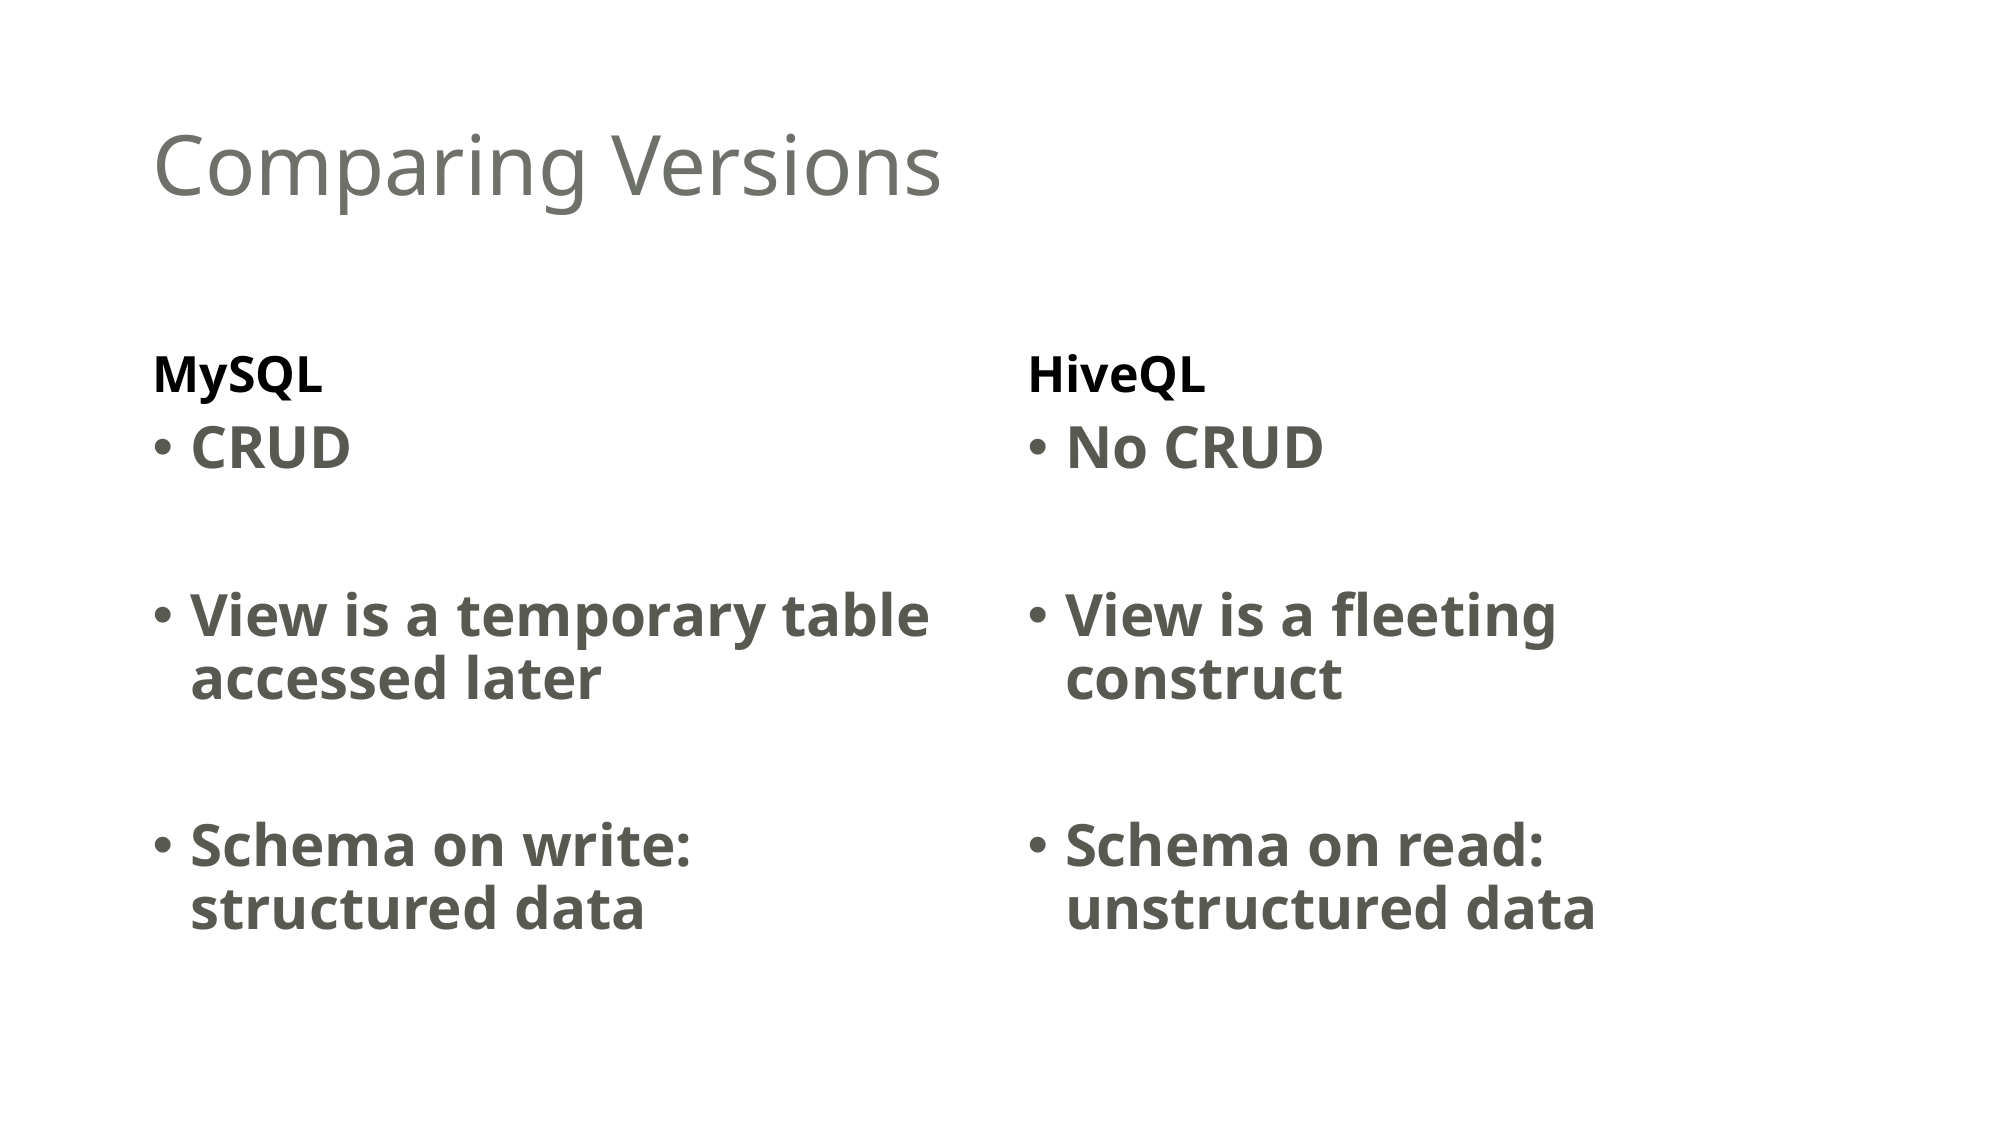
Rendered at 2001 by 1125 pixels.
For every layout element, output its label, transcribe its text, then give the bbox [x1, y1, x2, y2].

title Comparing Versions [137, 59, 1863, 278]
list HiveQL [1012, 275, 1863, 410]
list MySQL [137, 275, 984, 410]
list No CRUD View is a fleeting construct Schema on read: unstructured data [1012, 410, 1863, 1016]
list CRUD View is a temporary table accessed later Schema on write: structured data [137, 410, 984, 1016]
